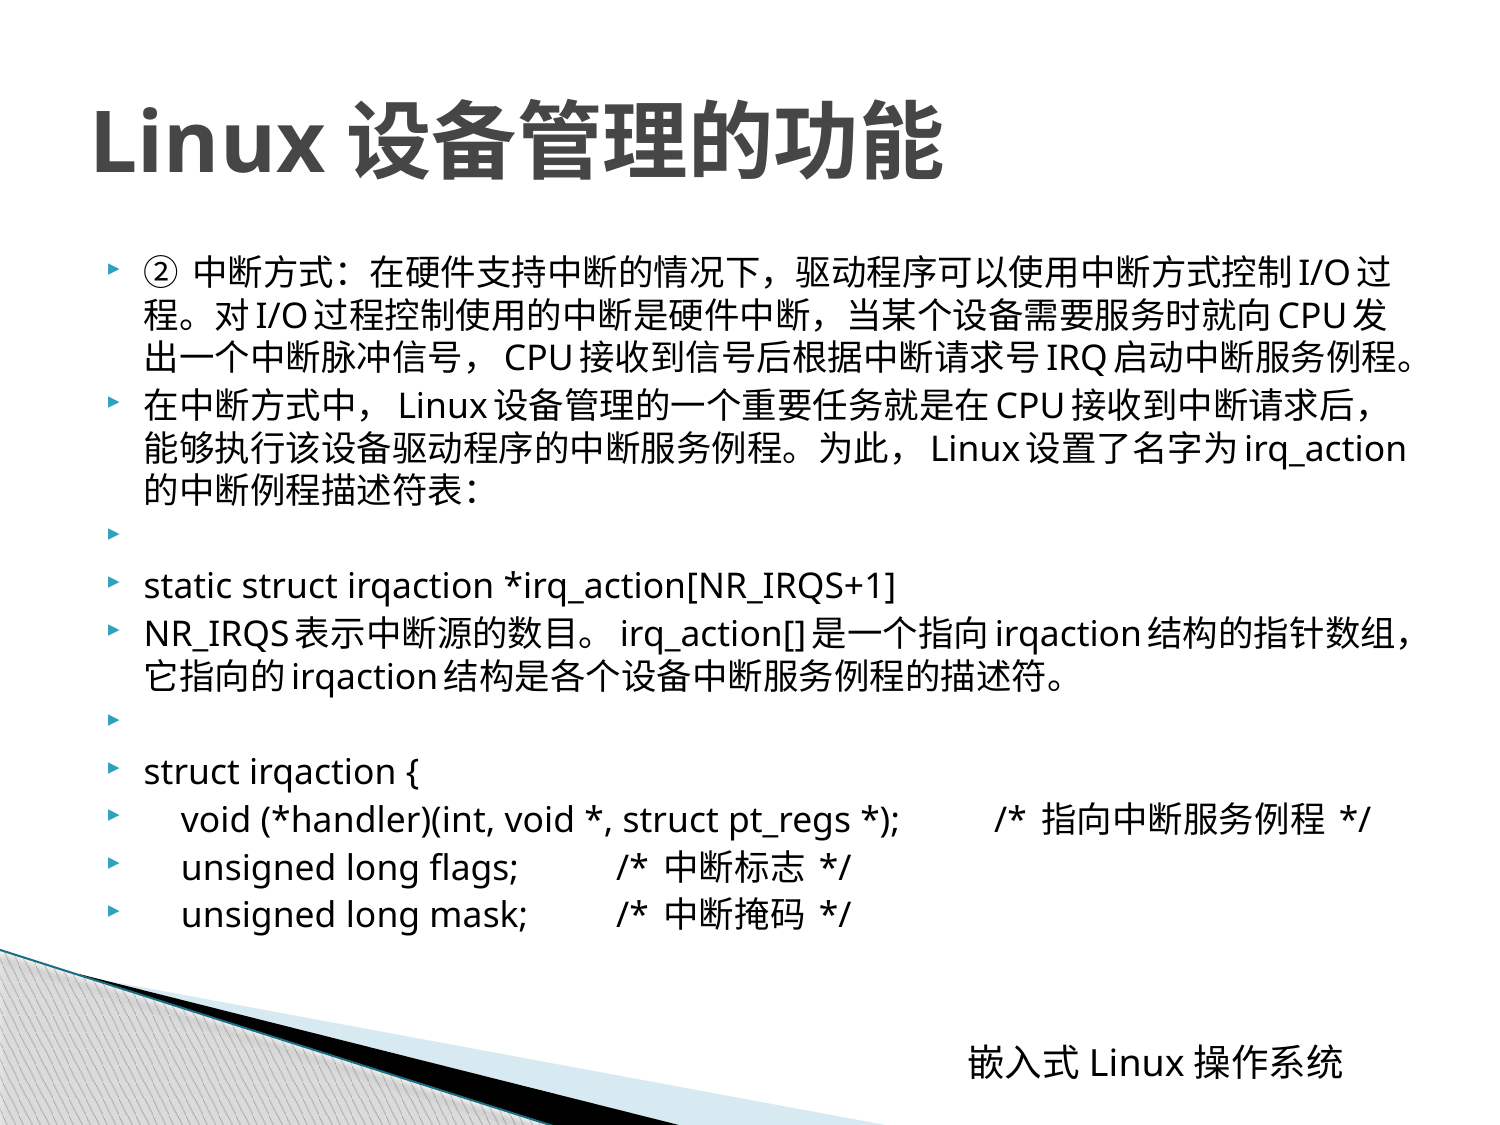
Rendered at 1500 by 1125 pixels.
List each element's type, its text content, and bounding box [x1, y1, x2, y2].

title Linux设备管理的功能 [75, 45, 1425, 233]
list ② 中断方式：在硬件支持中断的情况下，驱动程序可以使用中断方式控制I/O过程。对I/O过程控制使用的中断是硬件中断，当某个设备需要服务时就向CPU发出一个中断脉冲信号，CPU接收到信号后根据中断请求号IRQ启动中断服务例程。 在中断方式中，Linux设备管理的一个重要任务就是在CPU接收到中断请求后，能够执行该设备驱动程序的中断服务例程。为此，Linux设置了名字为irq_action的中断例程描述符表： static struct irqaction *irq_action[NR_IRQS+1] NR_IRQS表示中断源的数目。irq_action[]是一个指向irqaction结构的指针数组，它指向的irqaction结构是各个设备中断服务例程的描述符。 struct irqaction { void (*handler)(int, void *, struct pt_regs *); /* 指向中断服务例程 */ unsigned long flags; /* 中断标志 */ unsigned long mask; /* 中断掩码 */ [75, 243, 1425, 986]
text_box 嵌入式Linux操作系统 [867, 1031, 1430, 1091]
